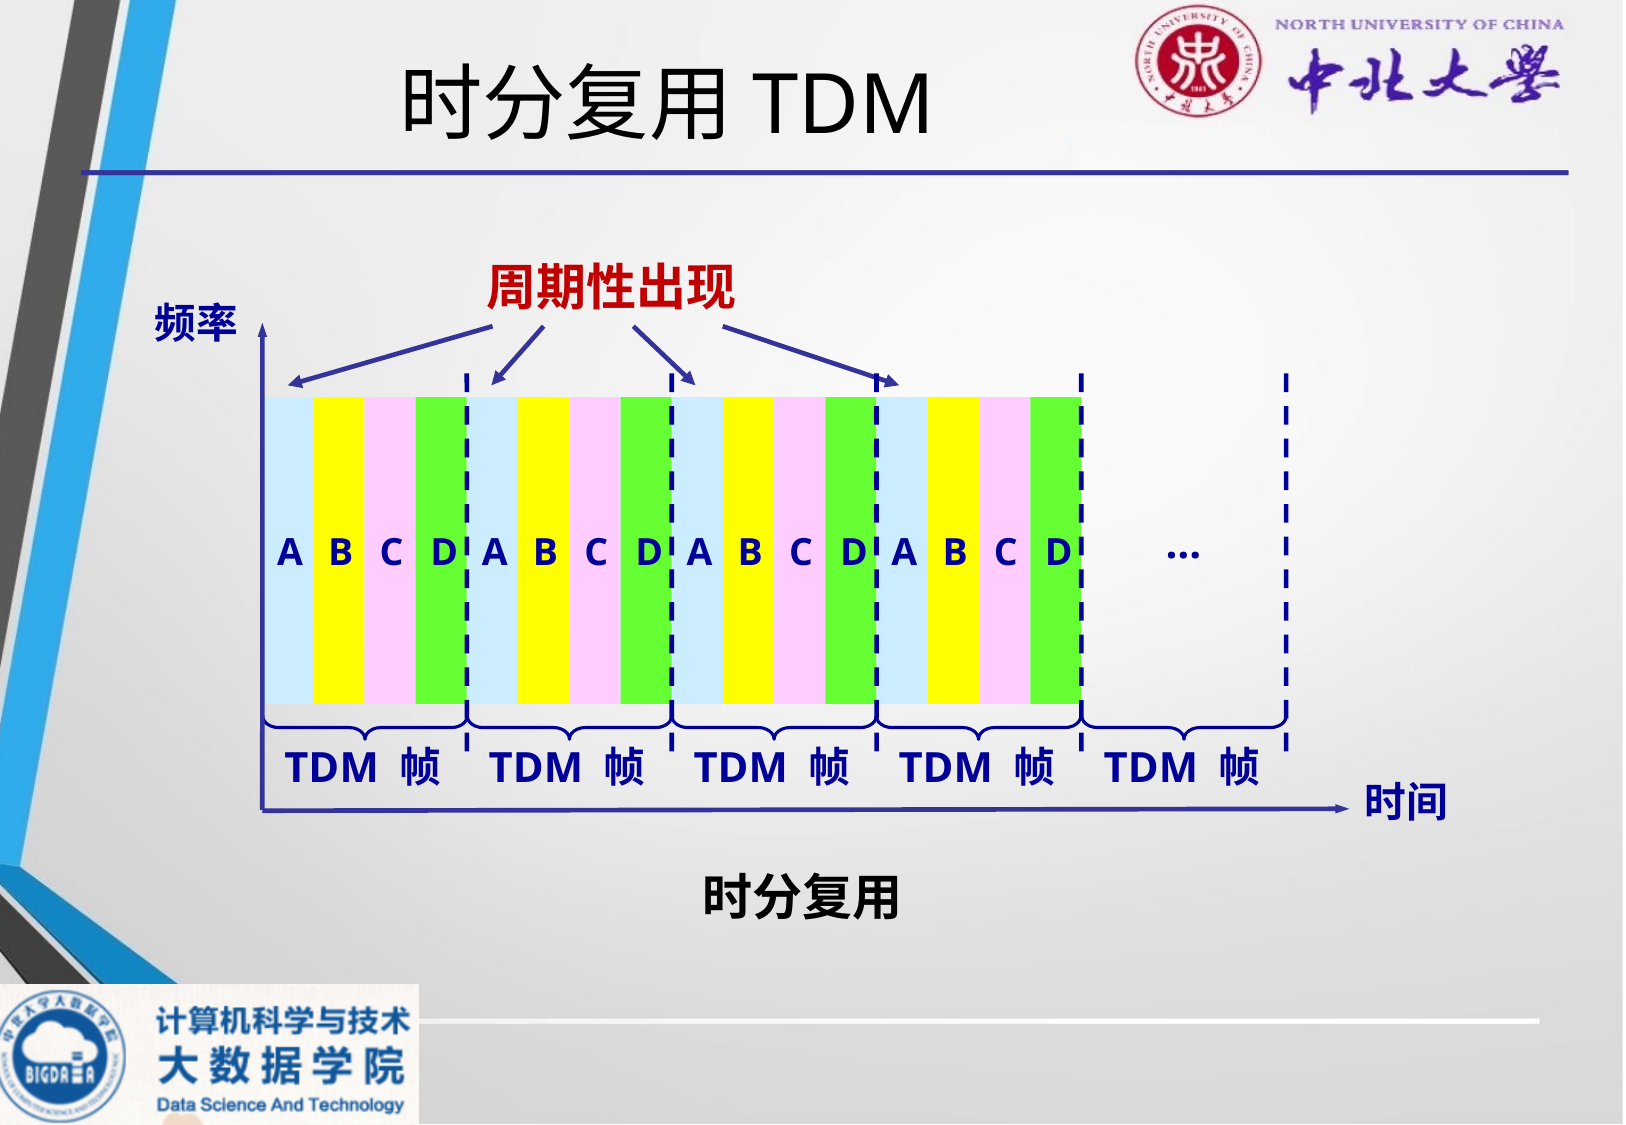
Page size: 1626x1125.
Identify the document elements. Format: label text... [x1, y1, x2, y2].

text_box [262, 804, 1349, 813]
text_box 时分复用 [457, 857, 1148, 933]
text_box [671, 764, 875, 801]
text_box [466, 373, 1287, 764]
text_box 周期性出现 [471, 255, 752, 325]
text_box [262, 396, 466, 705]
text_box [262, 715, 466, 801]
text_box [466, 764, 671, 801]
text_box 时间 [1349, 774, 1464, 835]
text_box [1081, 764, 1287, 801]
picture [0, 0, 1625, 1125]
title 时分复用TDM [64, 7, 1292, 194]
text_box [258, 322, 267, 396]
text_box 频率 [139, 294, 254, 355]
slide_number [1467, 1002, 1544, 1063]
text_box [875, 764, 1081, 801]
text_box [287, 326, 493, 388]
